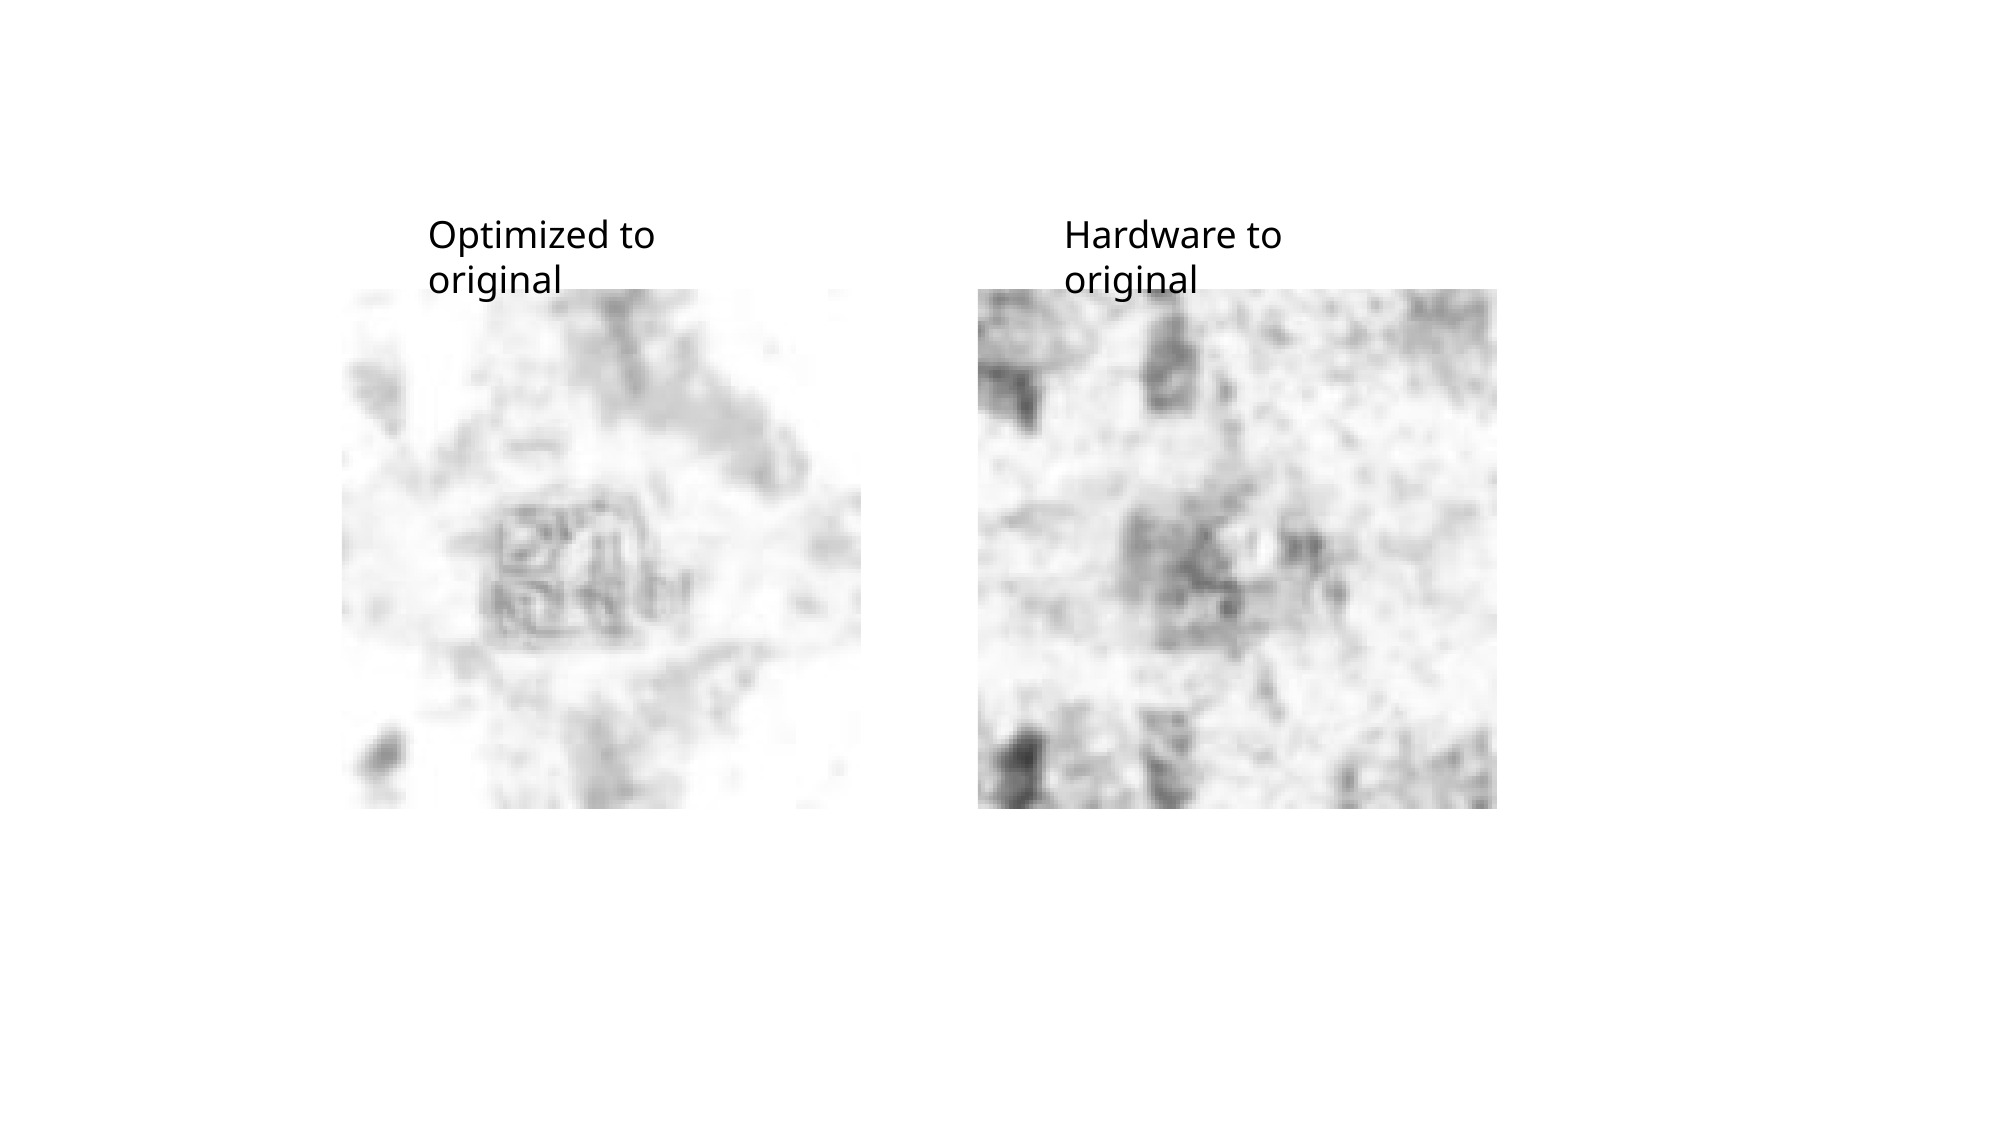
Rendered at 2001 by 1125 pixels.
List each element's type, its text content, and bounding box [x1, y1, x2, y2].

text_box [341, 289, 862, 810]
text_box Hardware to original [1049, 203, 1426, 309]
text_box [977, 289, 1498, 810]
text_box Optimized to original [413, 203, 790, 309]
